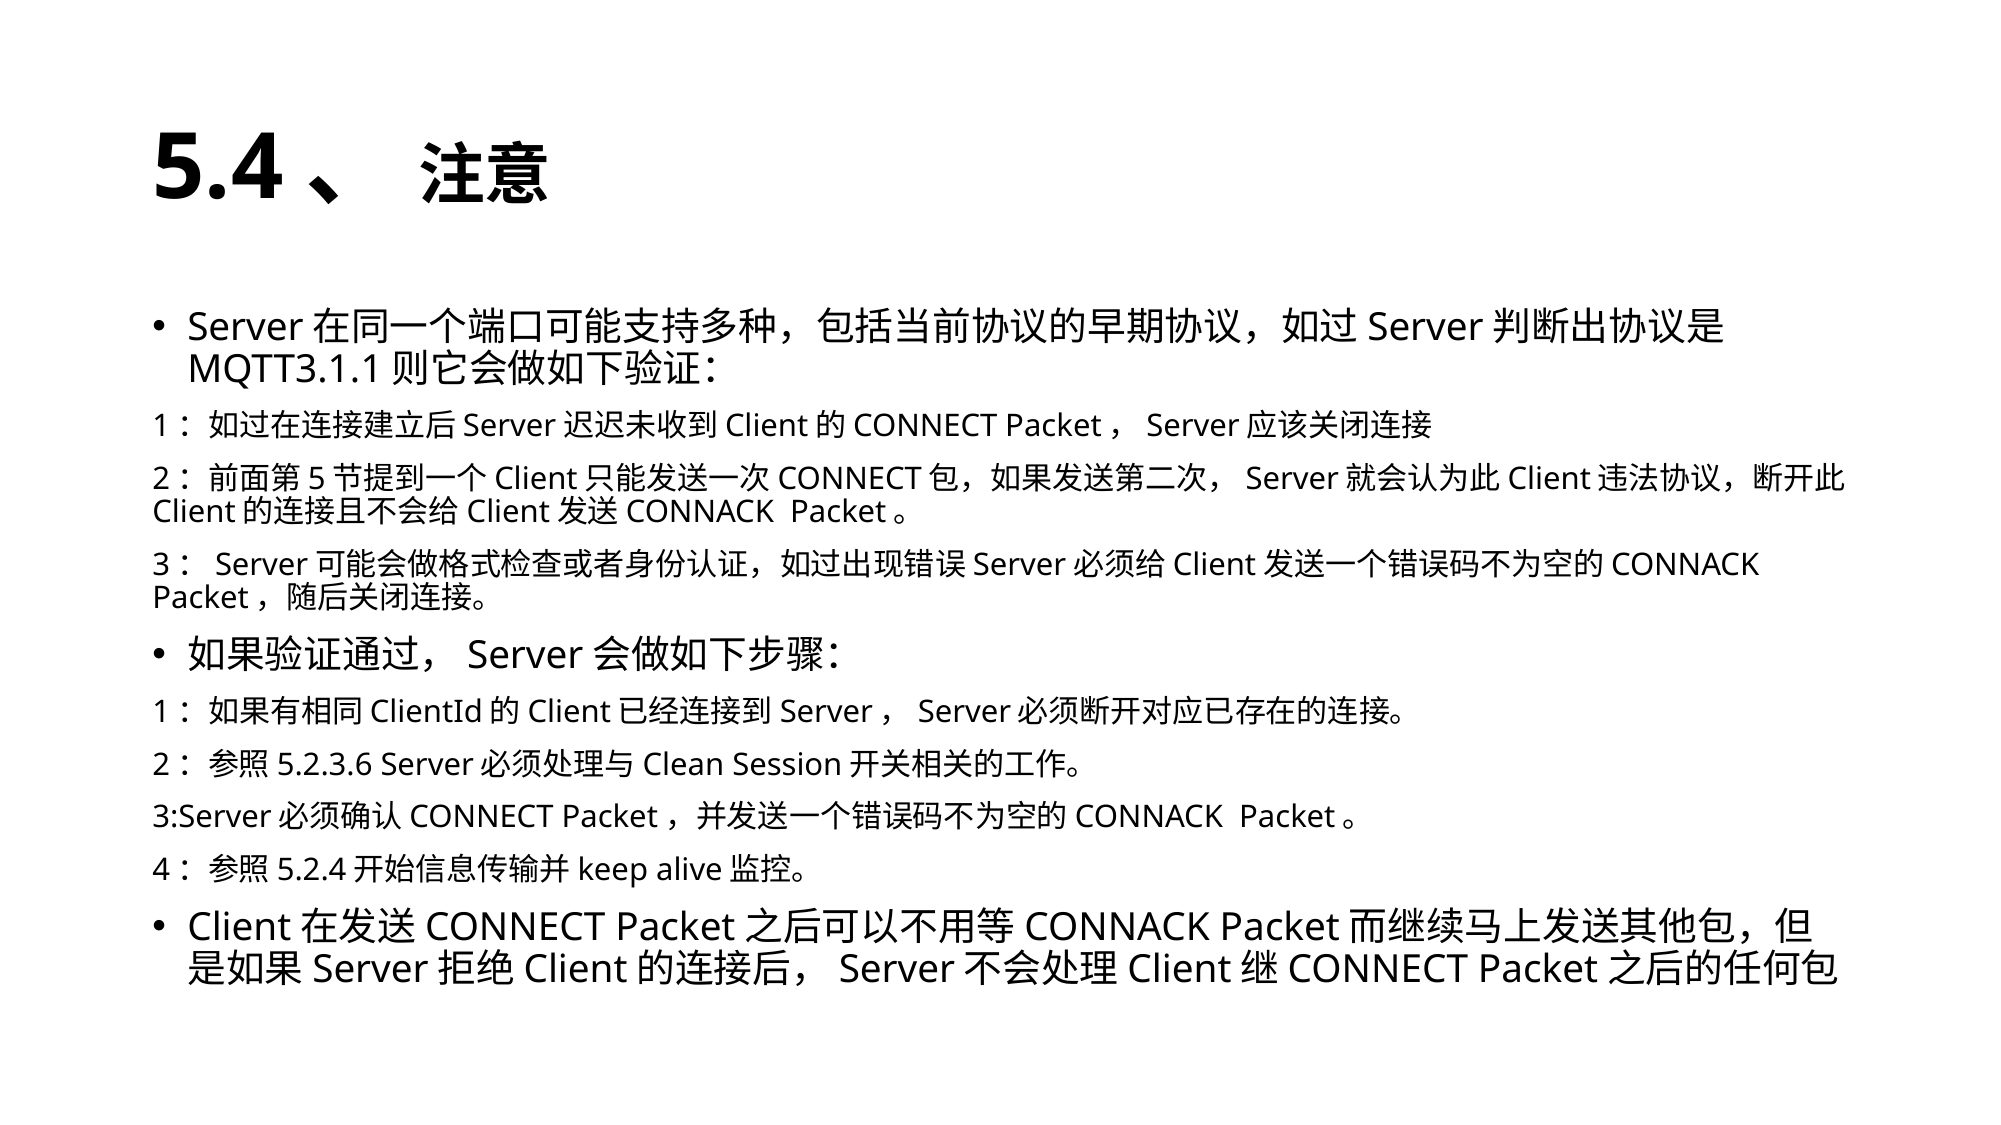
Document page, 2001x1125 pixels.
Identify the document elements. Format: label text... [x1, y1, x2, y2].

list Server在同一个端口可能支持多种，包括当前协议的早期协议，如过Server判断出协议是MQTT3.1.1则它会做如下验证： 1：如过在连接建立后Server迟迟未收到Client的CONNECT Packet，Server应该关闭连接 2：前面第5节提到一个Client只能发送一次CONNECT包，如果发送第二次，Server就会认为此Client违法协议，断开此Client的连接且不会给Client发送CONNACK Packet。 3：Server可能会做格式检查或者身份认证，如过出现错误Server必须给Client发送一个错误码不为空的CONNACK Packet，随后关闭连接。 如果验证通过，Server会做如下步骤： 1：如果有相同ClientId的Client已经连接到Server，Server必须断开对应已存在的连接。 2：参照5.2.3.6 Server必须处理与Clean Session开关相关的工作。 3:Server必须确认CONNECT Packet，并发送一个错误码不为空的CONNACK Packet。 4：参照5.2.4开始信息传输并keep alive监控。 Client在发送CONNECT Packet之后可以不用等CONNACK Packet而继续马上发送其他包，但是如果Server拒绝Client的连接后，Server不会处理Client继CONNECT Packet之后的任何包 [137, 299, 1863, 1014]
title 5.4、 注意 [137, 59, 1863, 278]
